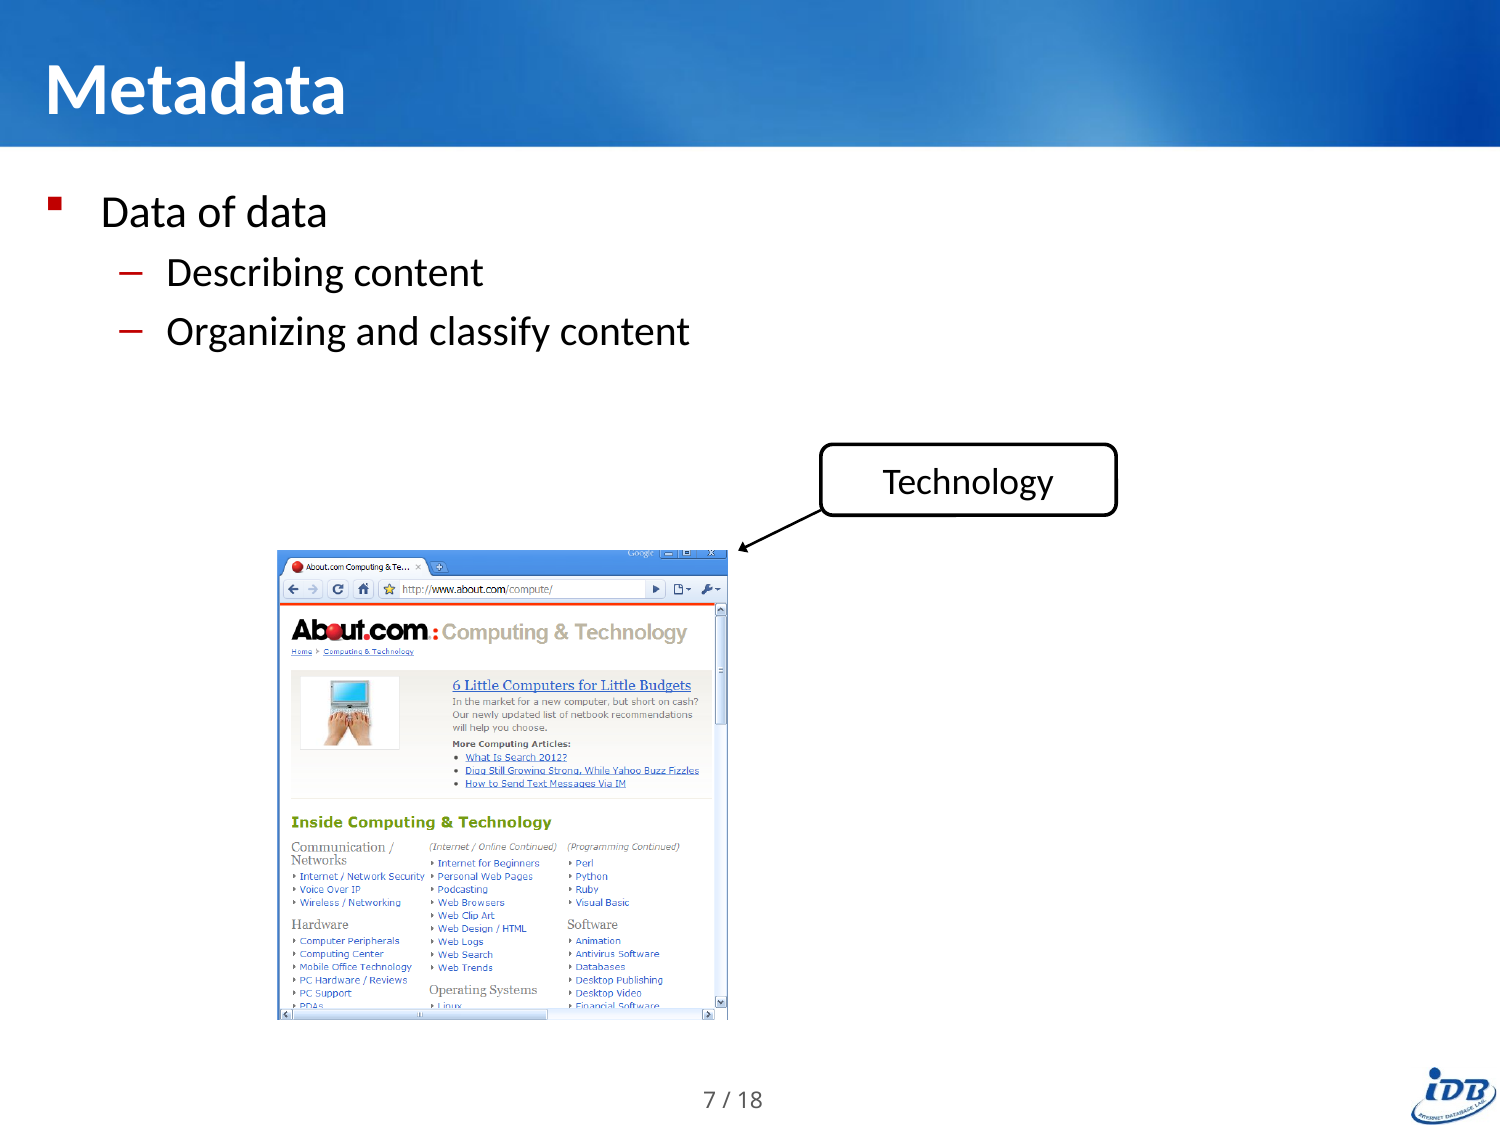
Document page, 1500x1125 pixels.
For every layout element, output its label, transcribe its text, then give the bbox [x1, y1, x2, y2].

picture [0, 0, 1500, 1125]
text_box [737, 509, 822, 551]
title Metadata [29, 19, 1471, 149]
text_box [818, 442, 1119, 518]
list Data of data Describing content Organizing and classify content [29, 174, 1471, 1071]
